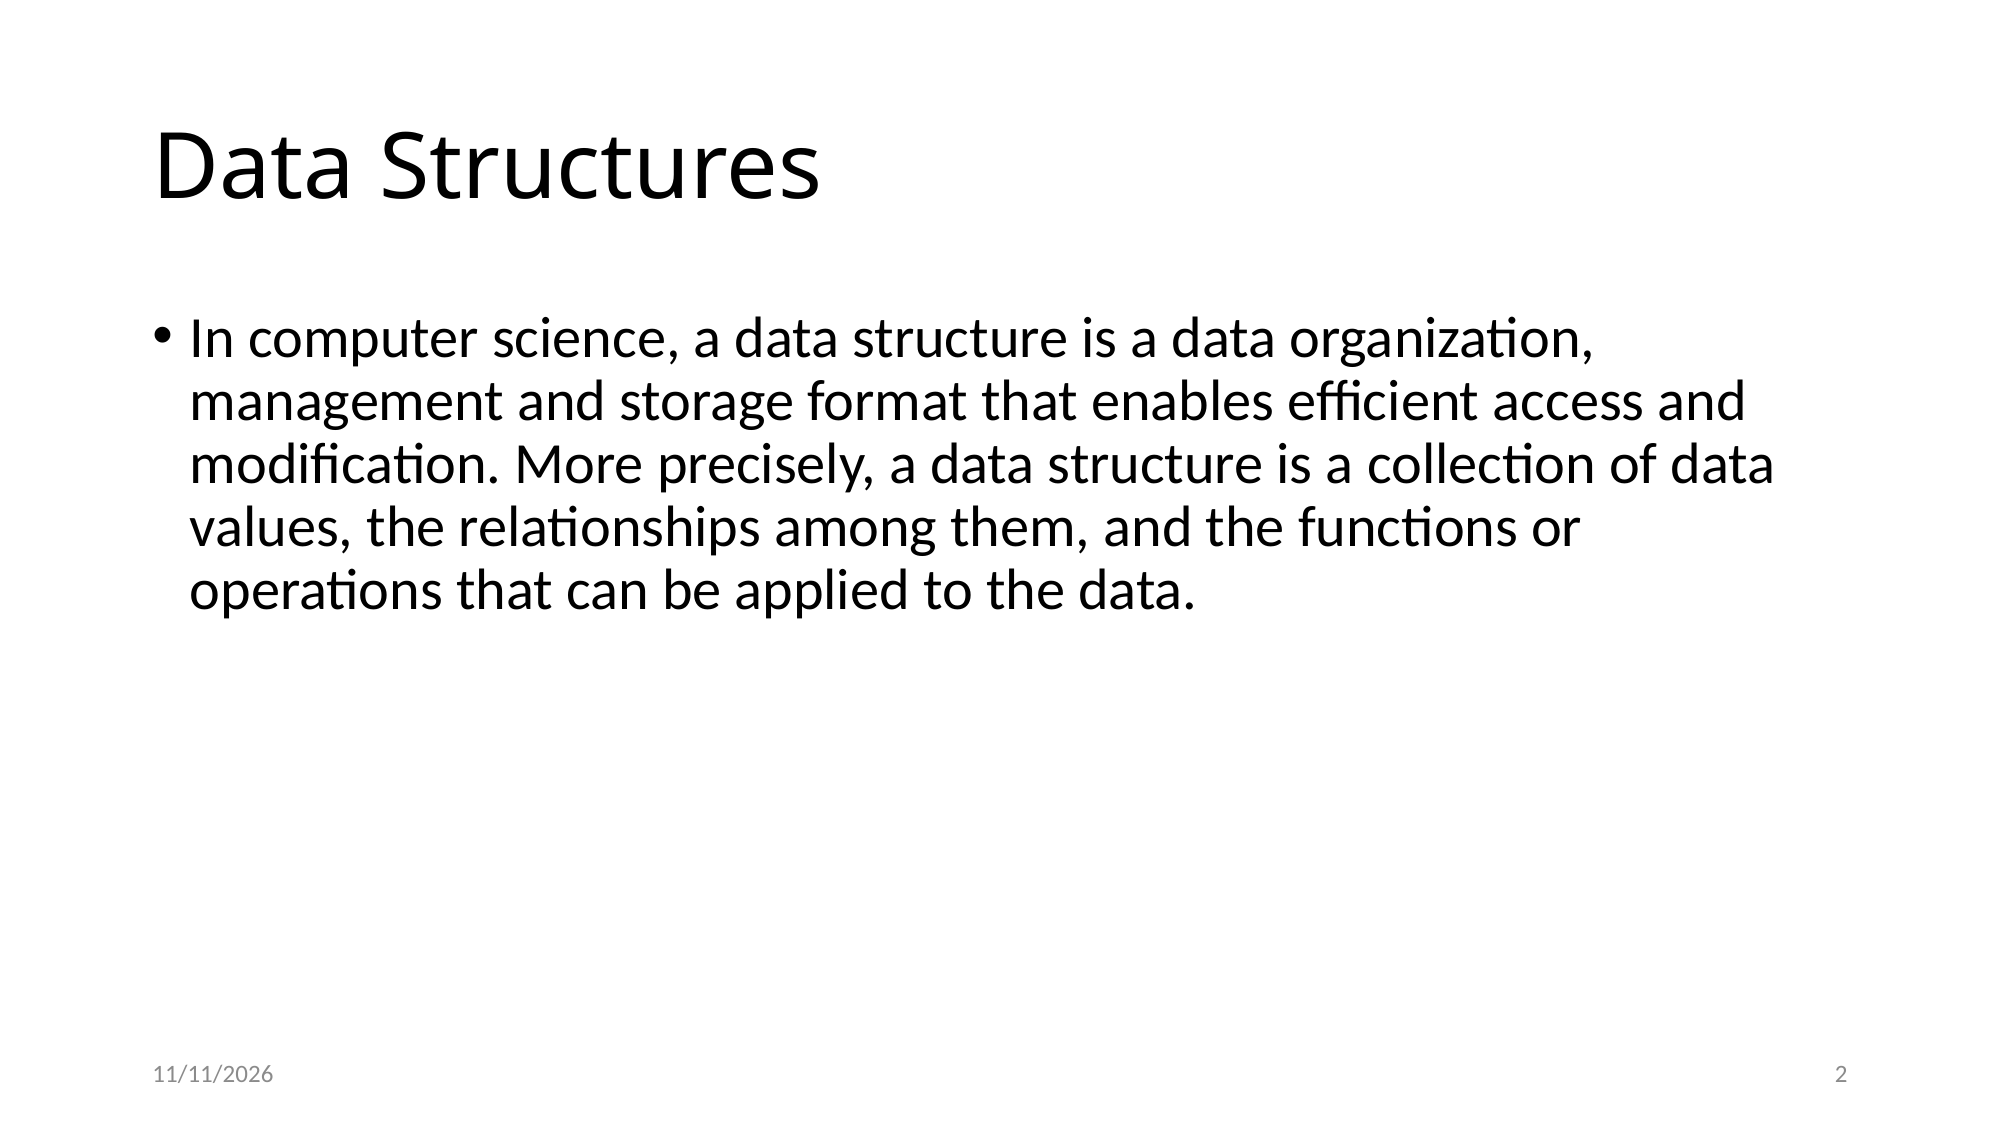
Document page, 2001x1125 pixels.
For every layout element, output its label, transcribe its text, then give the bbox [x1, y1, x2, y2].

slide_number 2 [1412, 1042, 1863, 1103]
list In computer science, a data structure is a data organization, management and storage format that enables efficient access and modification. More precisely, a data structure is a collection of data values, the relationships among them, and the functions or operations that can be applied to the data. [137, 299, 1863, 1014]
title Data Structures [137, 59, 1863, 278]
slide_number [137, 1042, 588, 1103]
